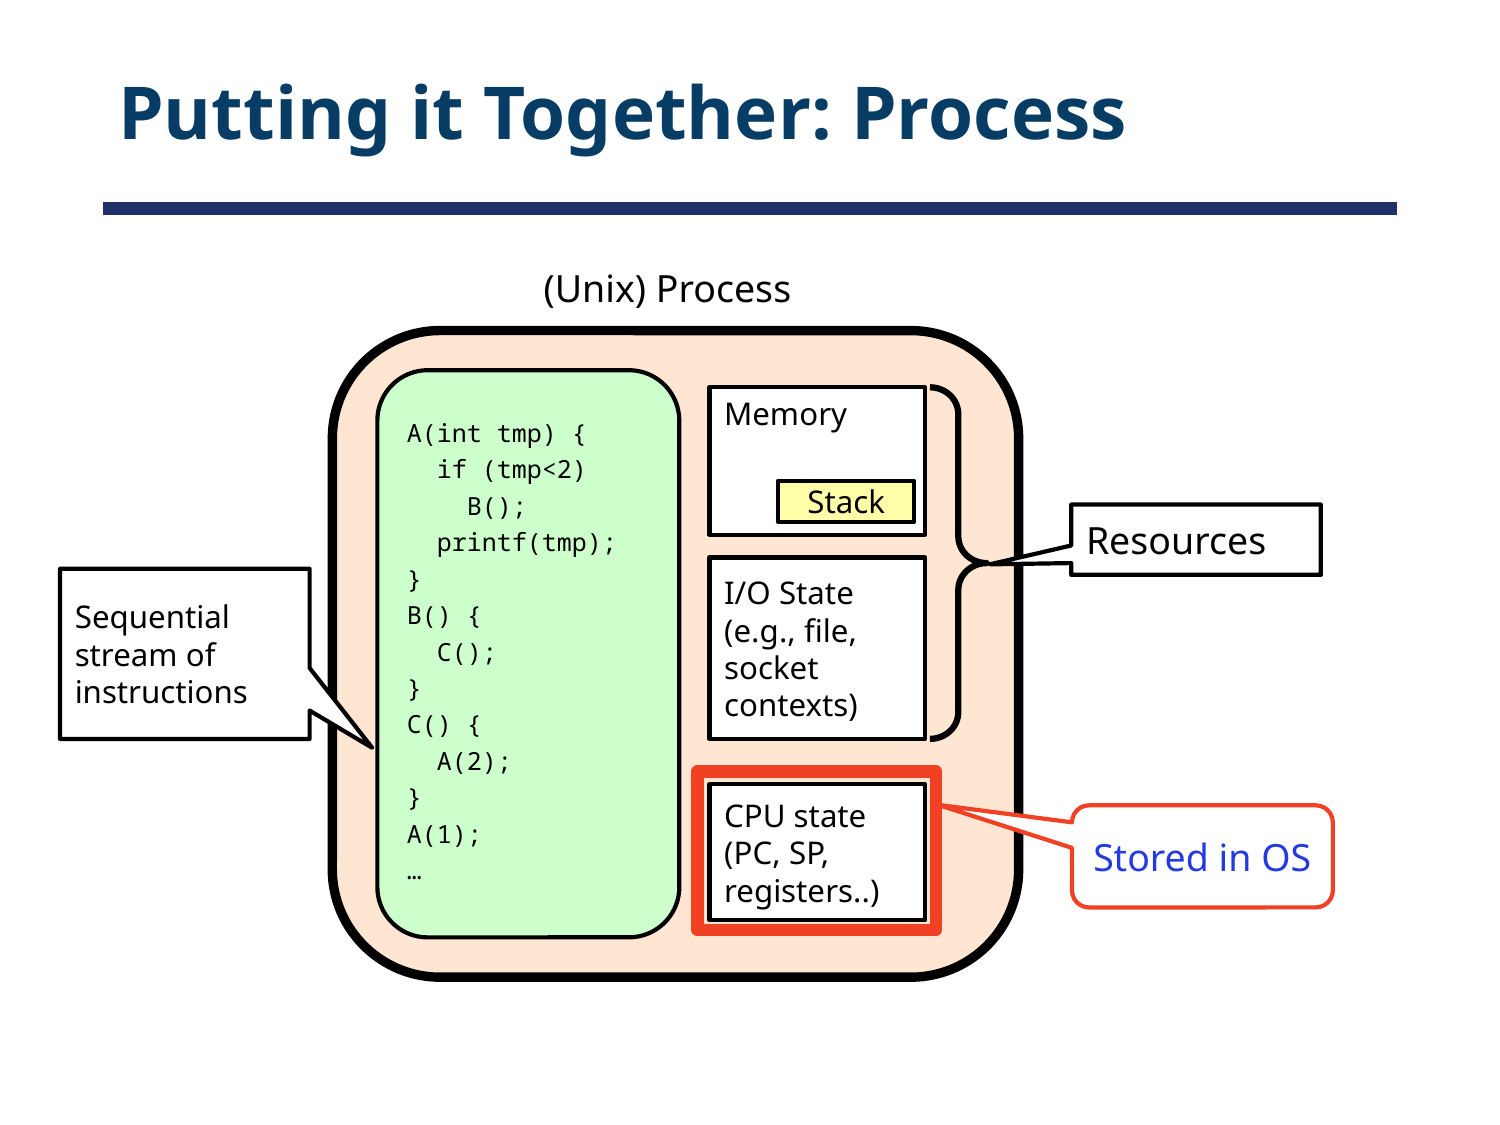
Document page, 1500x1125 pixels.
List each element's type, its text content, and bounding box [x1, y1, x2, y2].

text_box I/O State (e.g., file, socket contexts) [709, 557, 925, 739]
text_box A(int tmp) { if (tmp<2) B(); printf(tmp); } B() { C(); } C() { A(2); } A(1); … [377, 370, 680, 938]
text_box [332, 330, 1019, 978]
text_box Memory [709, 387, 925, 535]
text_box Sequential stream of instructions [60, 568, 373, 748]
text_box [929, 387, 1321, 739]
text_box (Unix) Process [528, 257, 807, 318]
text_box Stack [778, 480, 915, 522]
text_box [697, 771, 1333, 931]
title Putting it Together: Process [103, 34, 1397, 197]
